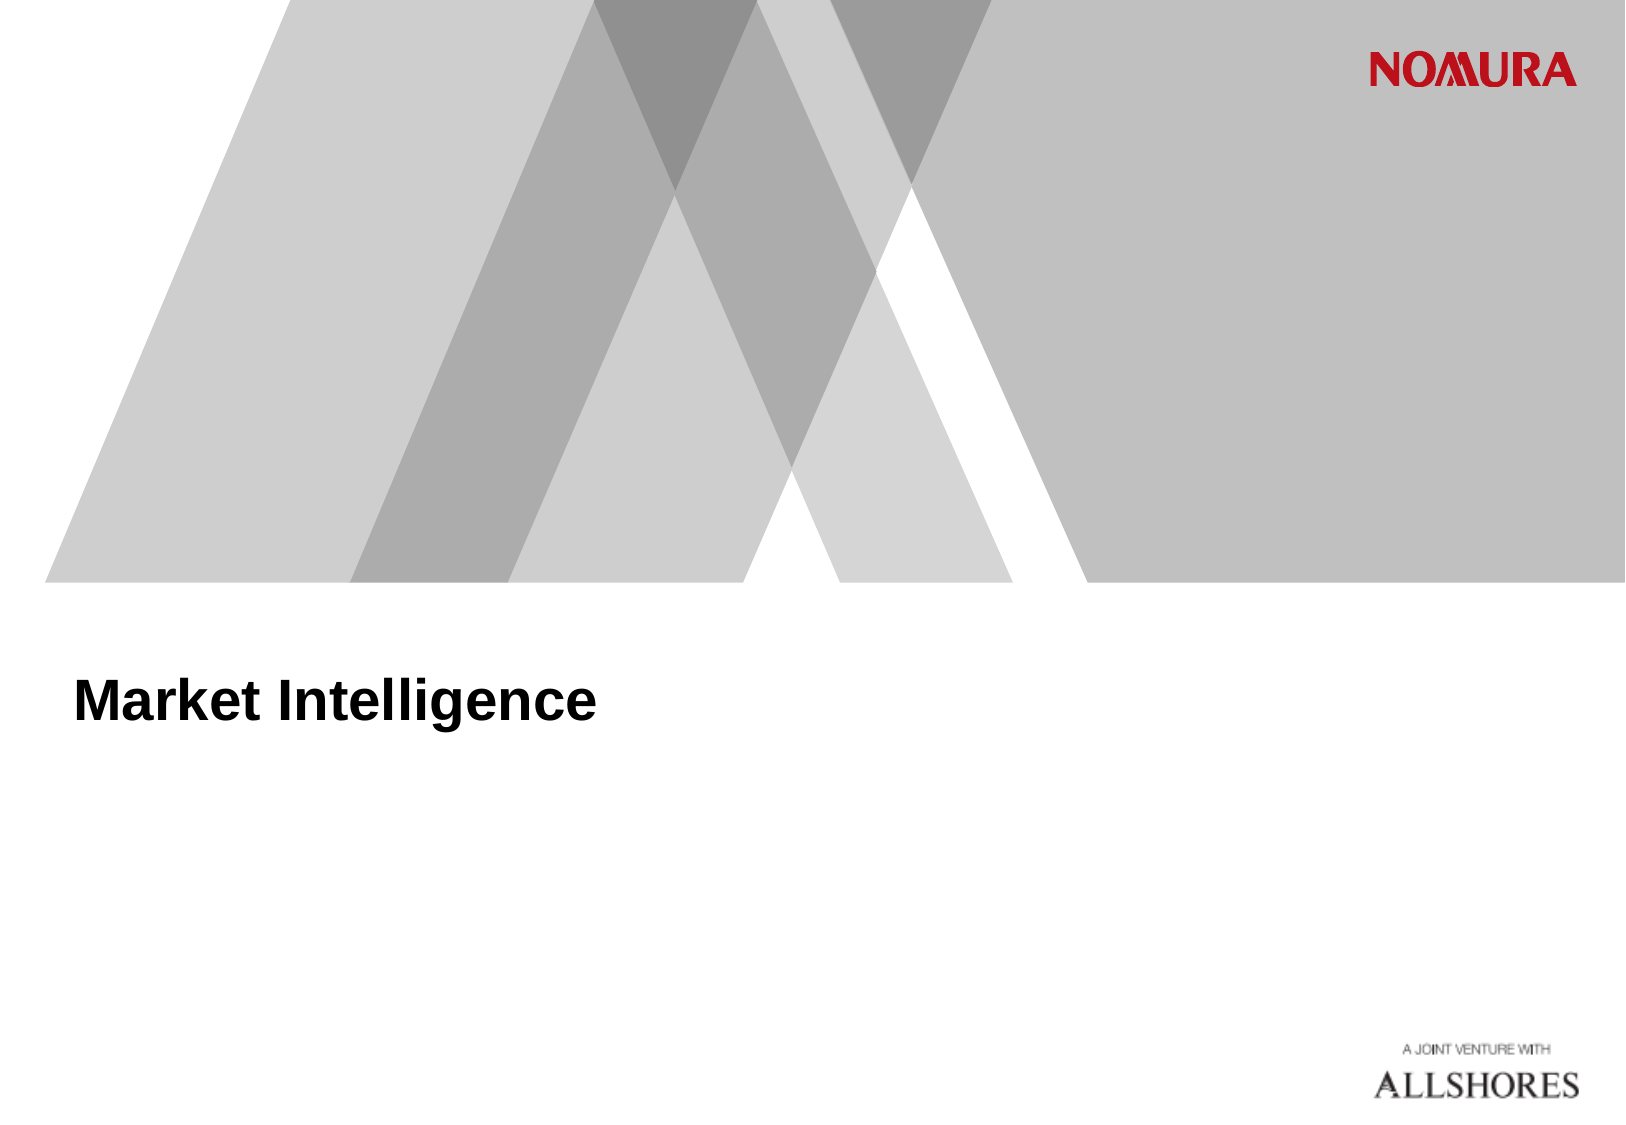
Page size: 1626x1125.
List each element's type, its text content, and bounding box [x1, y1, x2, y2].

list Market Intelligence [73, 590, 1357, 732]
